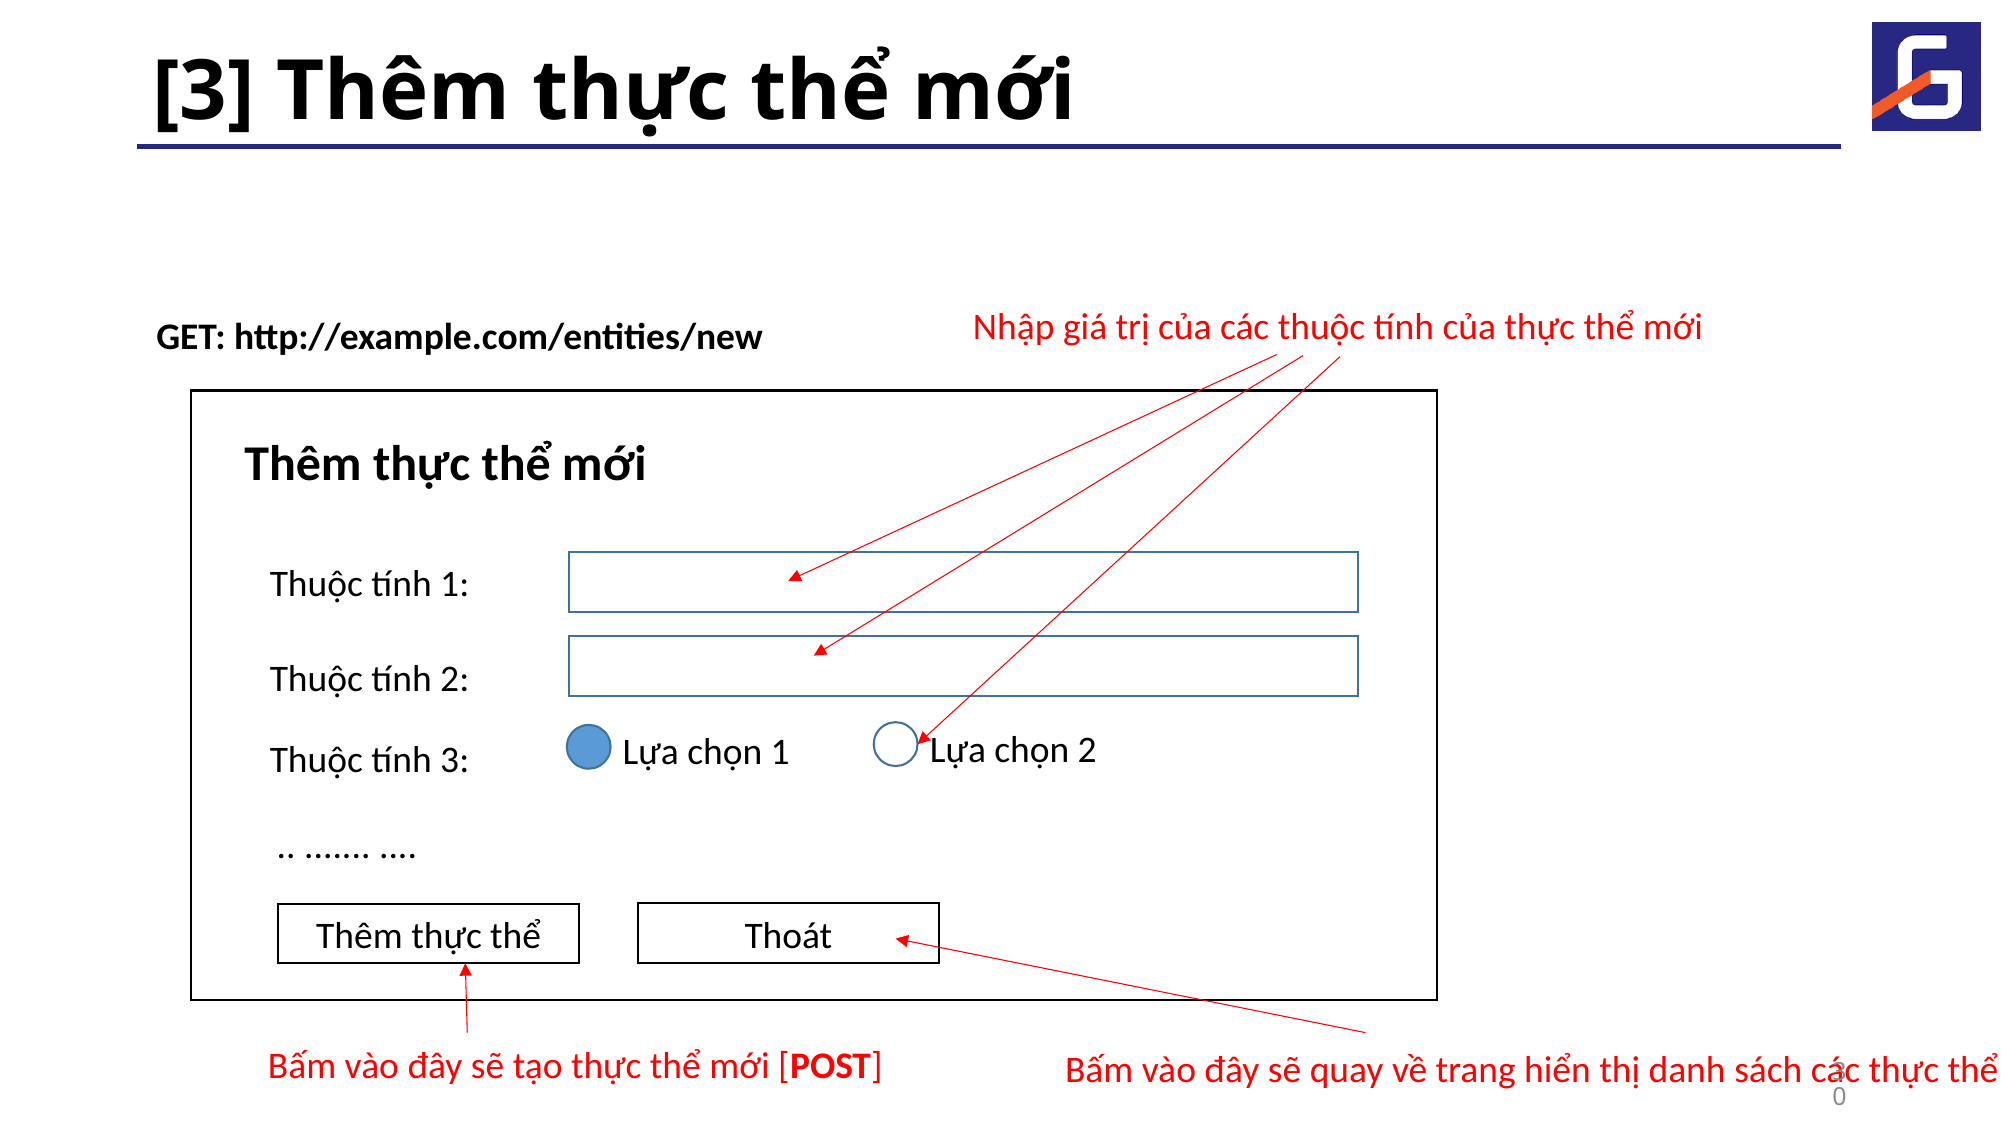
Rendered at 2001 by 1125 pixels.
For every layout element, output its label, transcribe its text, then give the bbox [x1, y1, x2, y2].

text_box Thêm thực thể mới [236, 422, 743, 498]
text_box [873, 722, 918, 767]
text_box [895, 934, 1366, 1033]
title [3] Thêm thực thể mới [137, 26, 1863, 160]
text_box [917, 356, 1340, 745]
slide_number 30 [1817, 1050, 1863, 1095]
text_box [971, 635, 1359, 697]
text_box Nhập giá trị của các thuộc tính của thực thể mới [965, 295, 1712, 355]
text_box [190, 390, 1437, 1000]
text_box [813, 355, 1304, 656]
picture [1872, 22, 1981, 131]
text_box Thoát [637, 903, 940, 963]
text_box GET: http://example.com/entities/new [148, 304, 861, 364]
text_box [788, 355, 1276, 582]
text_box [569, 635, 1035, 697]
text_box Thêm thực thể [278, 903, 580, 964]
text_box .. ....... .... [269, 813, 1216, 874]
text_box Lựa chọn 2 [922, 717, 1176, 777]
text_box [459, 963, 472, 1033]
text_box Lựa chọn 1 [615, 720, 870, 780]
text_box Bấm vào đây sẽ tạo thực thể mới [POST] [260, 1033, 891, 1094]
text_box Thuộc tính 2: [262, 646, 516, 707]
text_box Bấm vào đây sẽ quay về trang hiển thị danh sách các thực thể [1057, 1038, 2000, 1098]
text_box [1062, 551, 1359, 613]
text_box Thuộc tính 1: [262, 551, 516, 612]
text_box [569, 551, 982, 613]
text_box [566, 724, 611, 769]
text_box Thuộc tính 3: [262, 727, 516, 788]
text_box [886, 551, 1126, 613]
